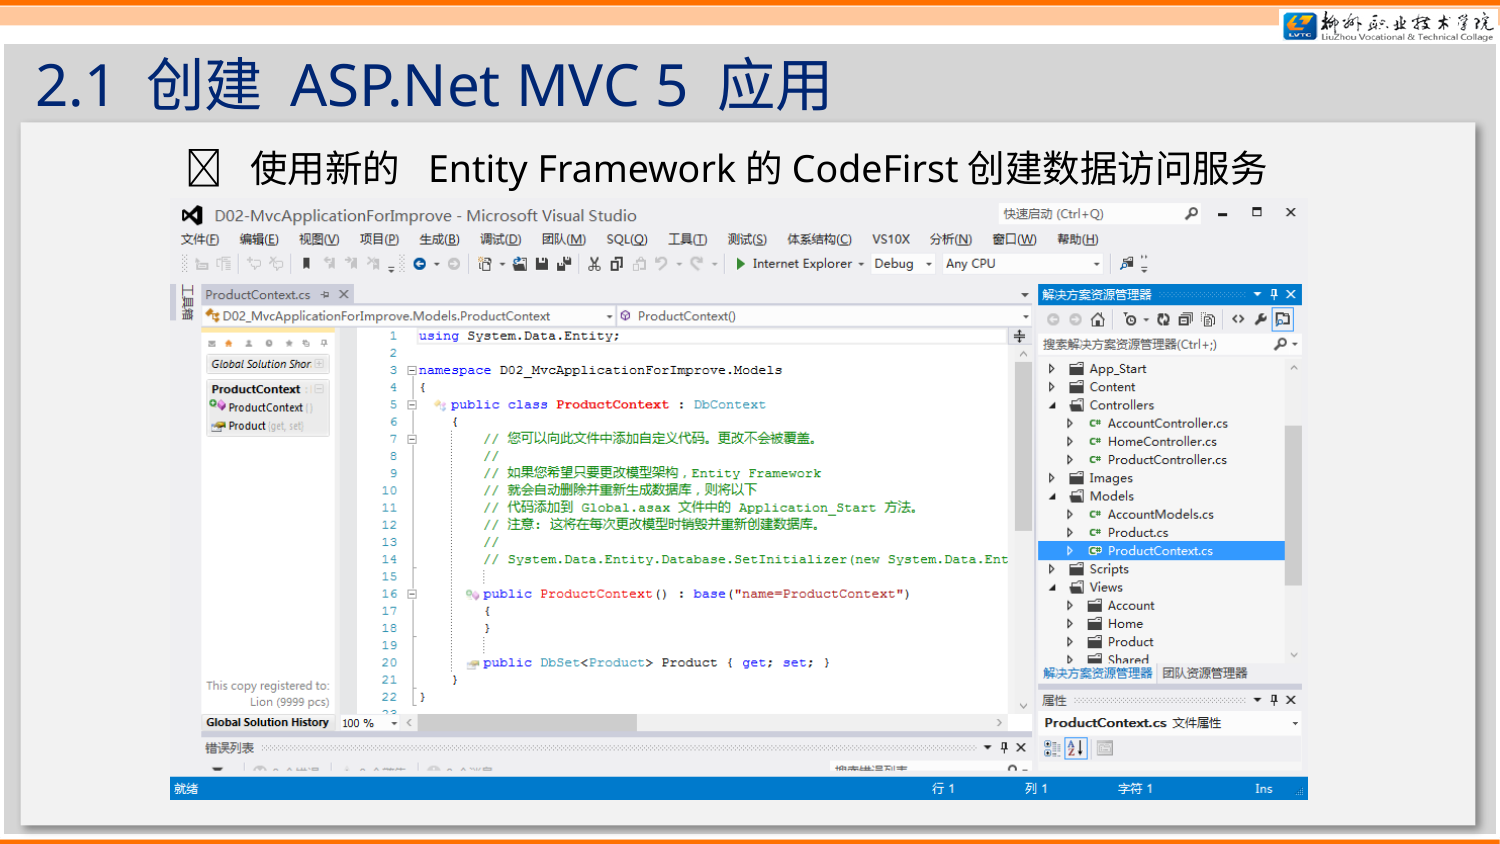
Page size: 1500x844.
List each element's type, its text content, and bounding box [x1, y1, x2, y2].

picture [0, 0, 1500, 42]
title 2.1 创建 ASP.Net MVC 5 应用 [20, 53, 1474, 113]
picture [0, 839, 1500, 844]
picture [170, 198, 1309, 800]
text_box  使用新的 Entity Framework的CodeFirst创建数据访问服务 [170, 137, 1283, 196]
